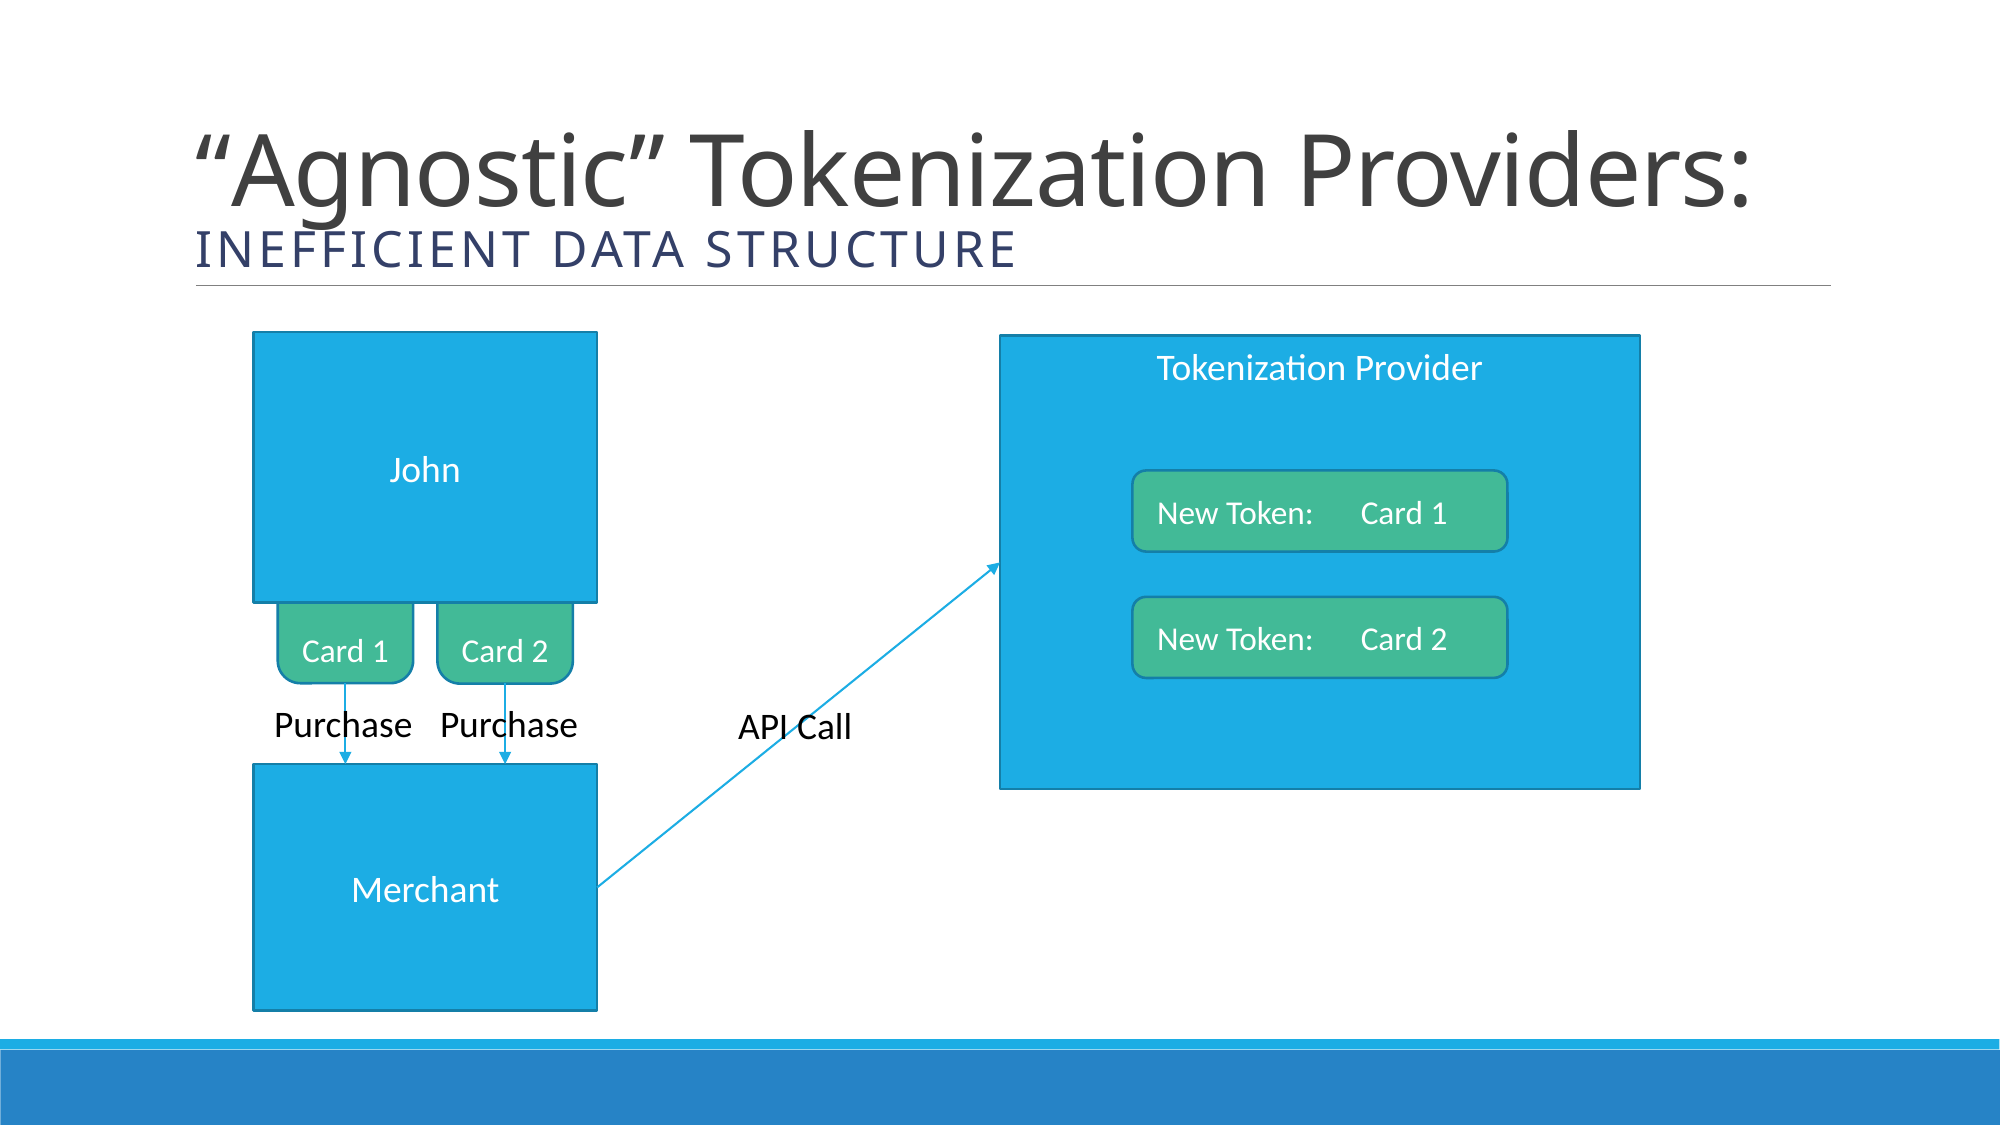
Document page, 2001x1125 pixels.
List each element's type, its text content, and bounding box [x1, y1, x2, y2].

title “Agnostic” Tokenization Providers: Inefficient data structure [180, 47, 1830, 285]
text_box New Token: Card 2 [1131, 595, 1509, 680]
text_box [596, 561, 1001, 888]
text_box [258, 682, 423, 765]
text_box New Token: Card 1 [1131, 469, 1509, 553]
text_box Merchant [252, 763, 598, 1012]
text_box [424, 682, 653, 765]
text_box John [252, 331, 598, 604]
text_box Card 2 [436, 604, 575, 679]
text_box Card 1 [276, 604, 415, 679]
text_box Tokenization Provider [999, 334, 1641, 790]
